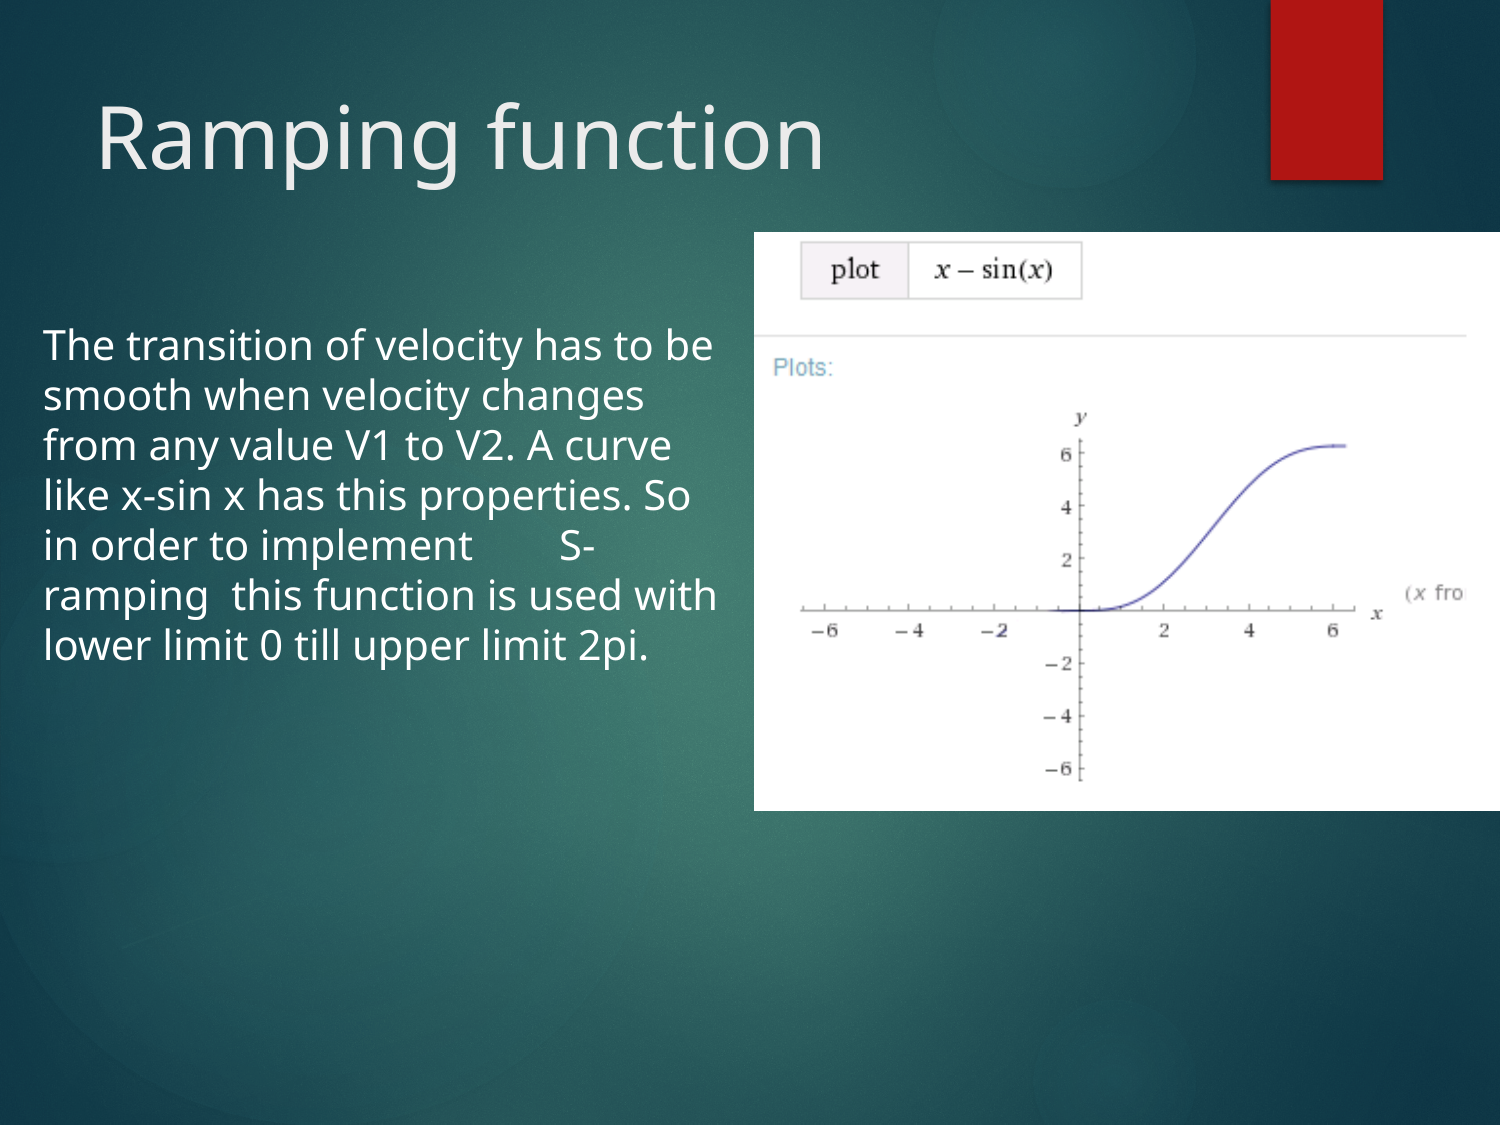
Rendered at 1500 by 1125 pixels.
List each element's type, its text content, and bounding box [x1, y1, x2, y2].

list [753, 232, 1500, 811]
text_box The transition of velocity has to be smooth when velocity changes from any value V1 to V2. A curve like x-sin x has this properties. So in order to implement S-ramping this function is used with lower limit 0 till upper limit 2pi. [28, 311, 747, 676]
title Ramping function [79, 74, 1237, 304]
